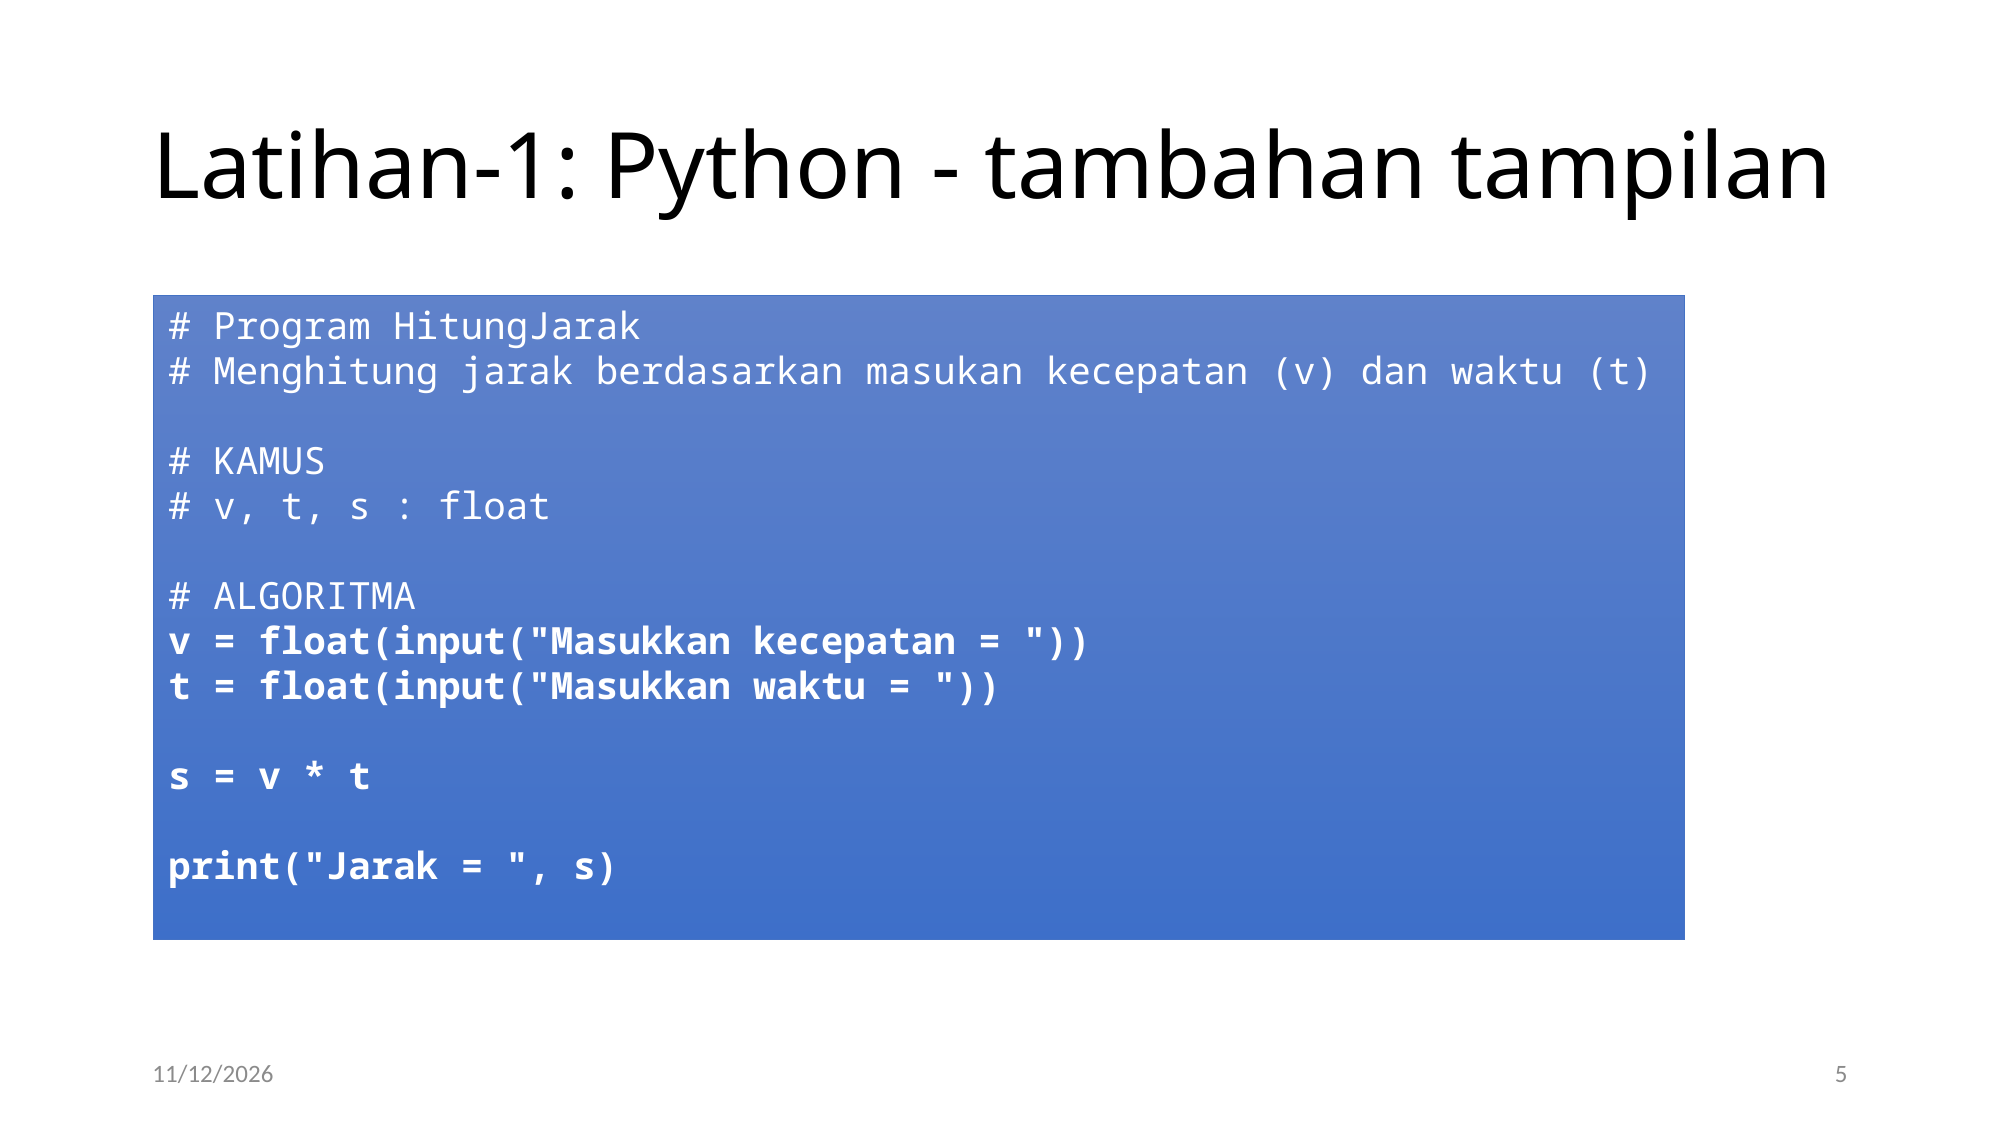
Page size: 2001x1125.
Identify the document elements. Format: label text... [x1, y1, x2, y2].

title Latihan-1: Python - tambahan tampilan [137, 59, 1863, 278]
text_box # Program HitungJarak # Menghitung jarak berdasarkan masukan kecepatan (v) dan waktu (t) # KAMUS # v, t, s : float # ALGORITMA v = float(input("Masukkan kecepatan = ")) t = float(input("Masukkan waktu = ")) s = v * t print("Jarak = ", s) [153, 295, 1685, 940]
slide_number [137, 1042, 588, 1103]
slide_number 5 [1412, 1042, 1863, 1103]
